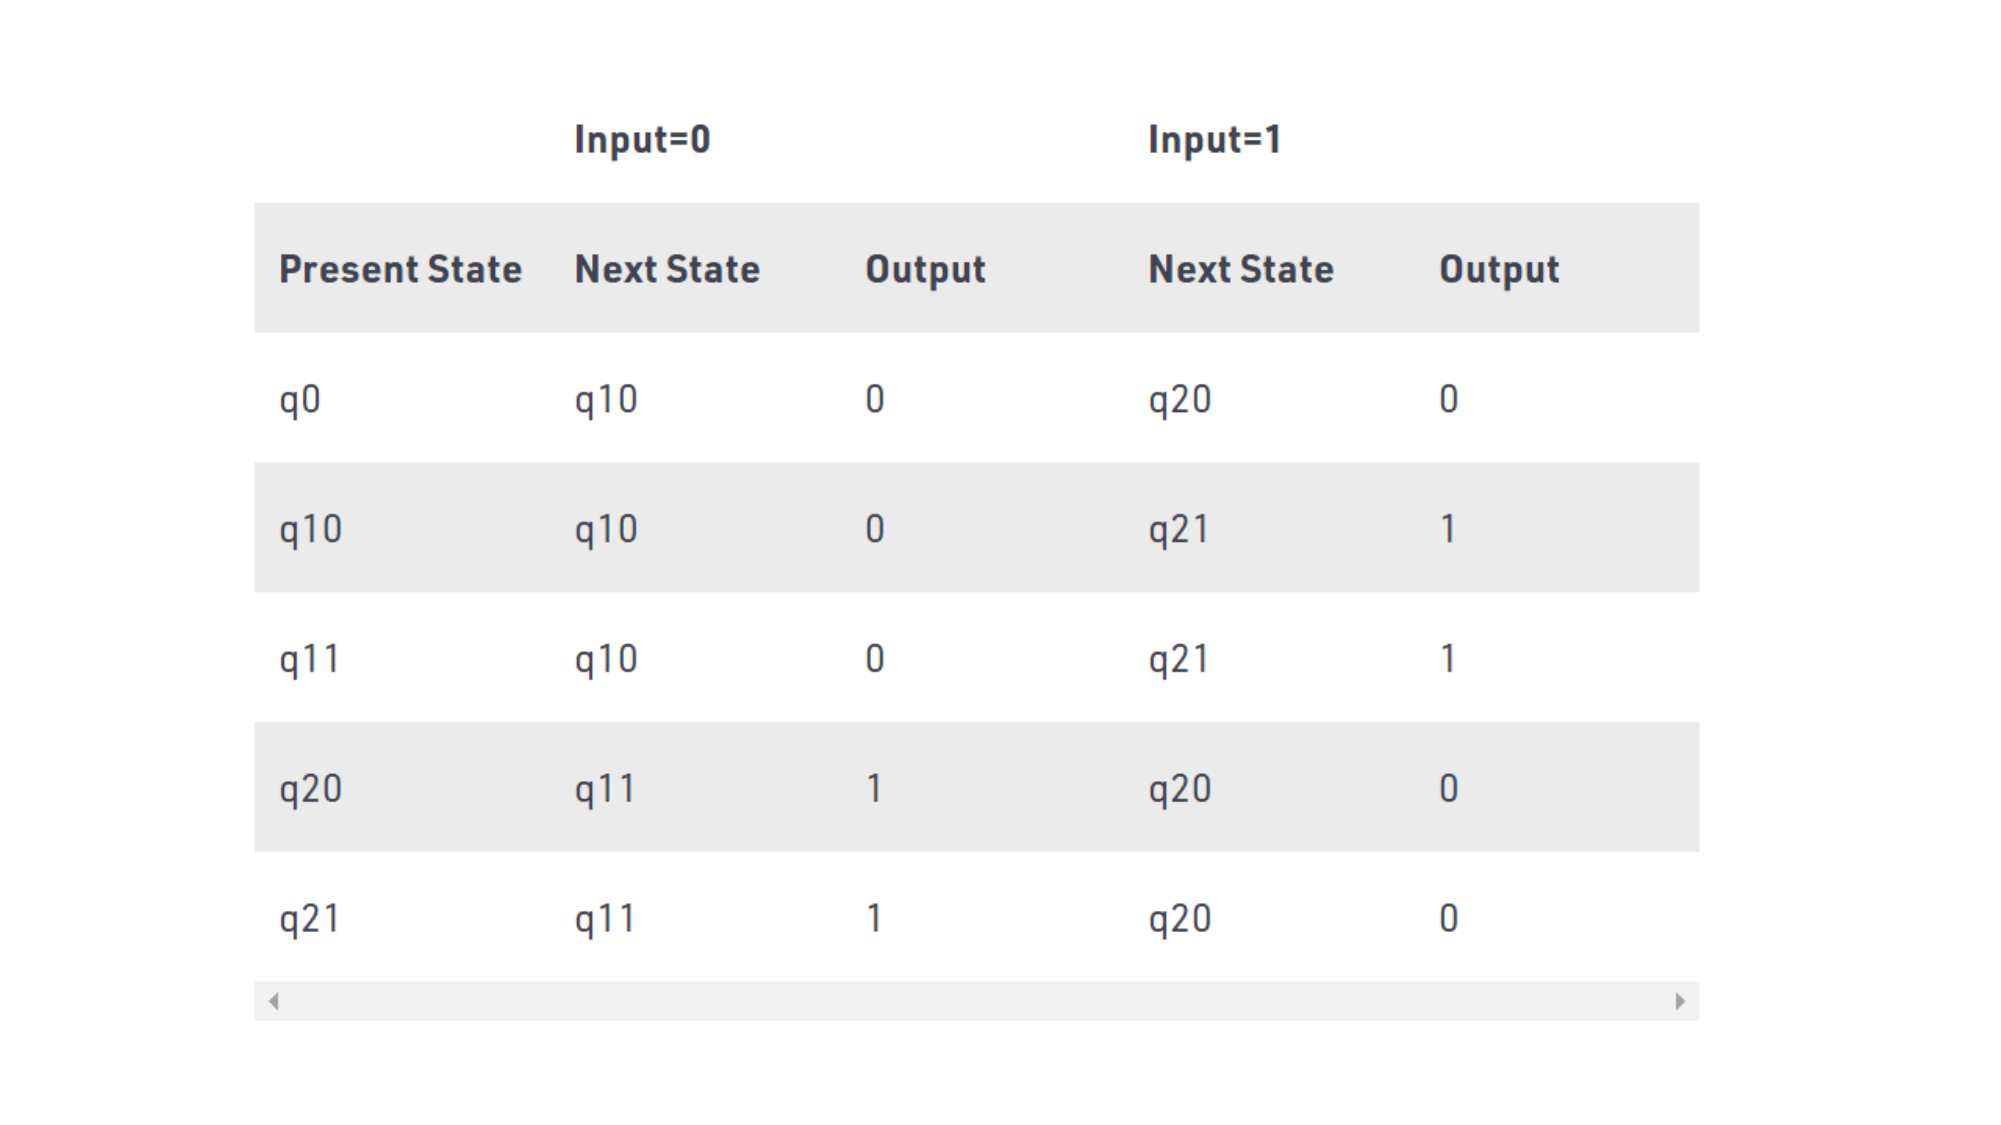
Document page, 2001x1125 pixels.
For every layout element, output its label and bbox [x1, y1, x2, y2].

picture [233, 81, 1767, 1043]
